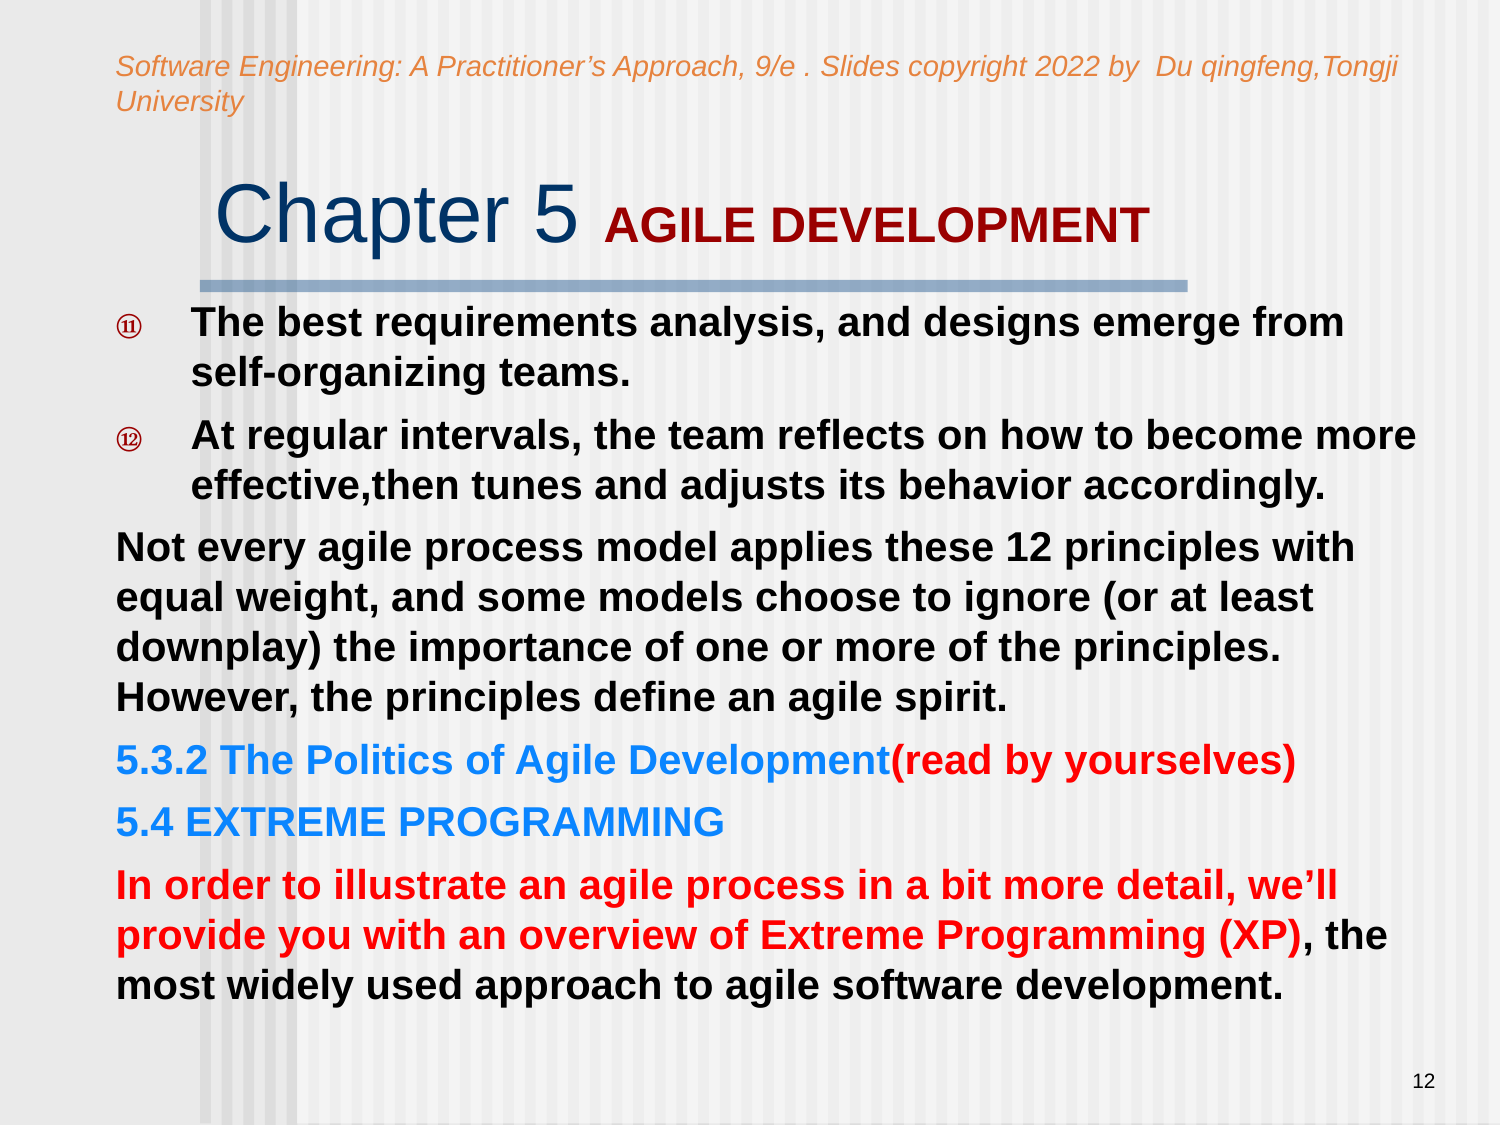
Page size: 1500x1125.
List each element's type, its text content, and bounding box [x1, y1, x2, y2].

text_box Software Engineering: A Practitioner’s Approach, 9/e . Slides copyright 2022 by Du qingfeng,Tongji University [100, 40, 1417, 125]
slide_number 12 [1237, 1024, 1451, 1101]
title Chapter 5 AGILE DEVELOPMENT [199, 162, 1379, 267]
list The best requirements analysis, and designs emerge from self-organizing teams. At regular intervals, the team reflects on how to become more effective,then tunes and adjusts its behavior accordingly. Not every agile process model applies these 12 principles with equal weight, and some models choose to ignore (or at least downplay) the importance of one or more of the principles. However, the principles define an agile spirit. 5.3.2 The Politics of Agile Development(read by yourselves) 5.4 EXTREME PROGRAMMING In order to illustrate an agile process in a bit more detail, we’ll provide you with an overview of Extreme Programming (XP), the most widely used approach to agile software development. [100, 287, 1451, 1005]
